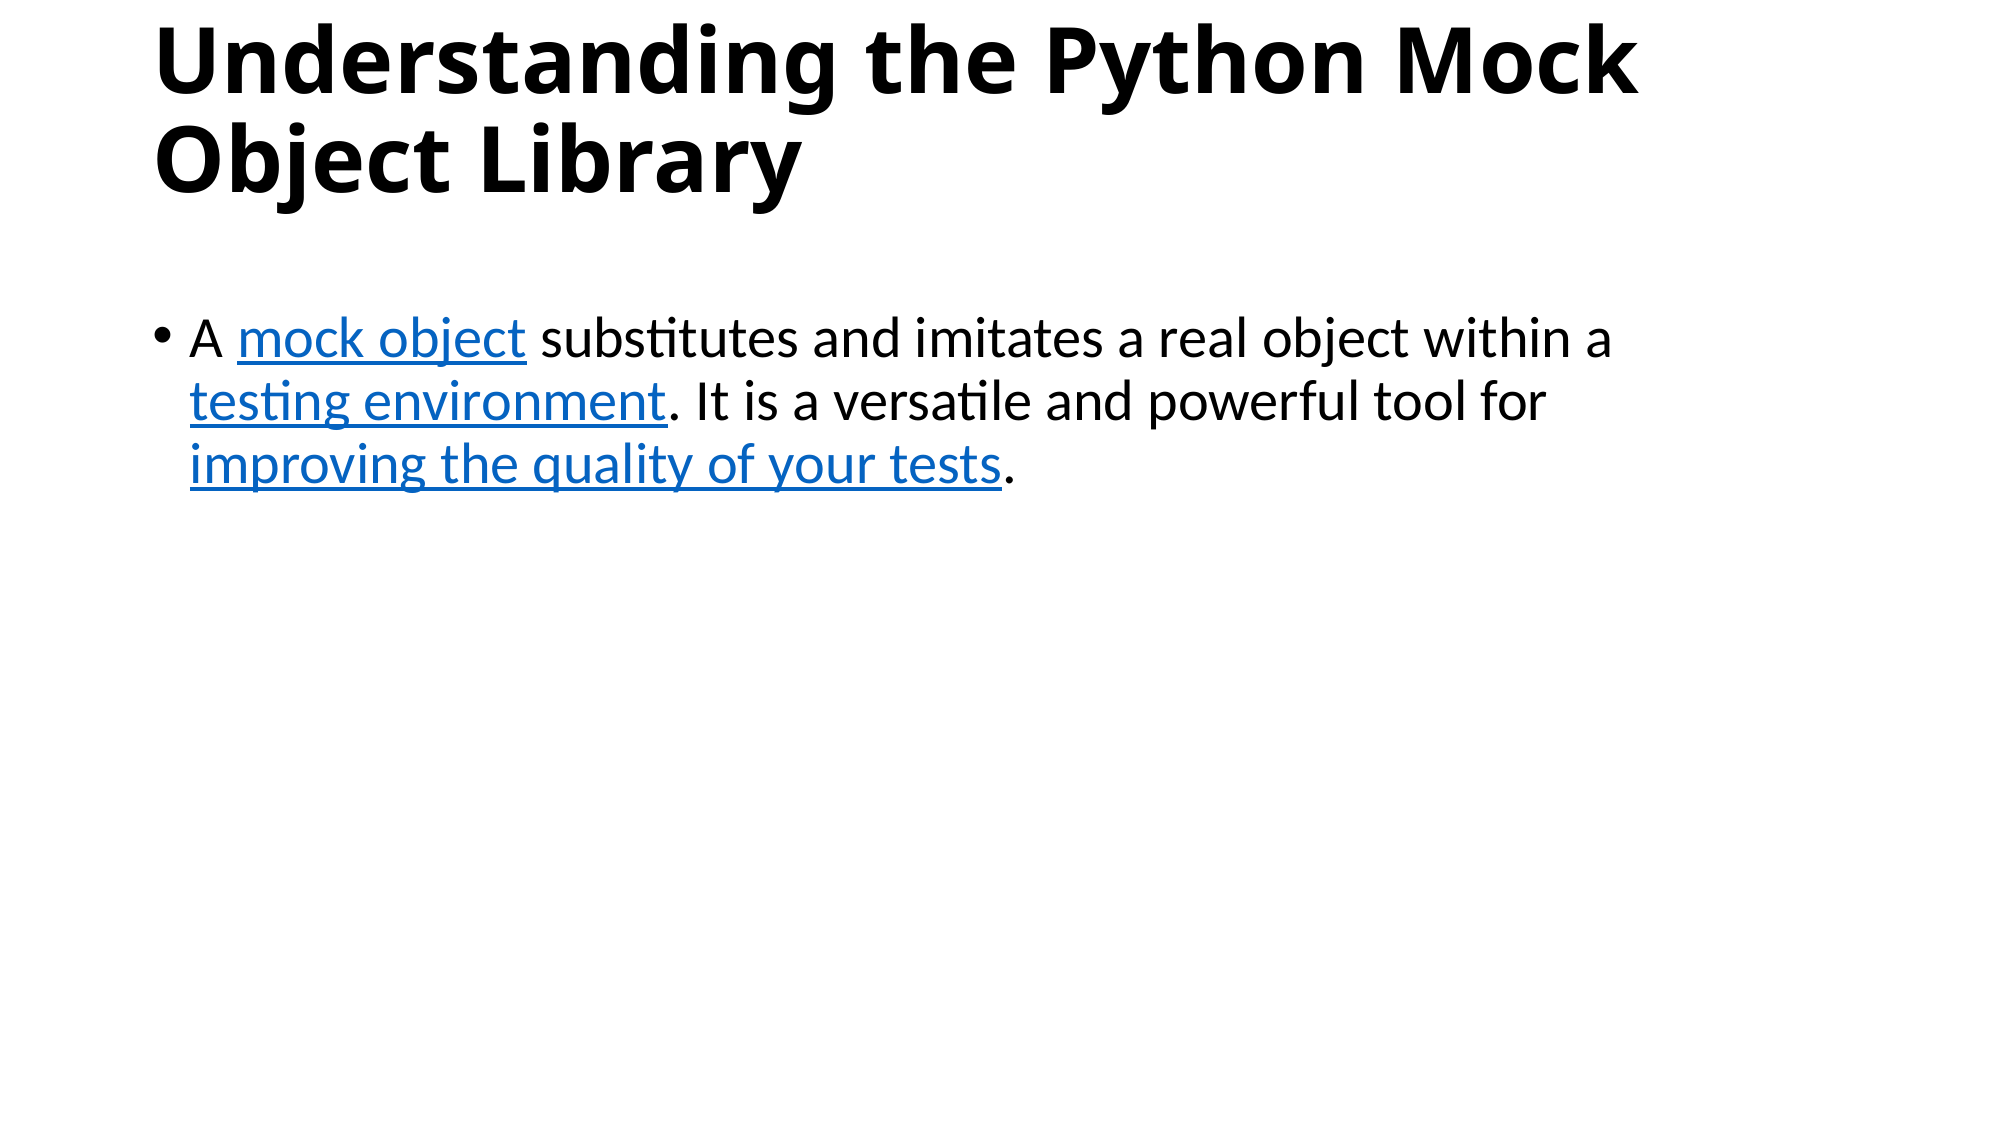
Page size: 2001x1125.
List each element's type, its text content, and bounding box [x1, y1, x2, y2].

title Understanding the Python Mock Object Library [137, 59, 1863, 278]
list A mock object substitutes and imitates a real object within a testing environment. It is a versatile and powerful tool for improving the quality of your tests. [137, 299, 1863, 1014]
